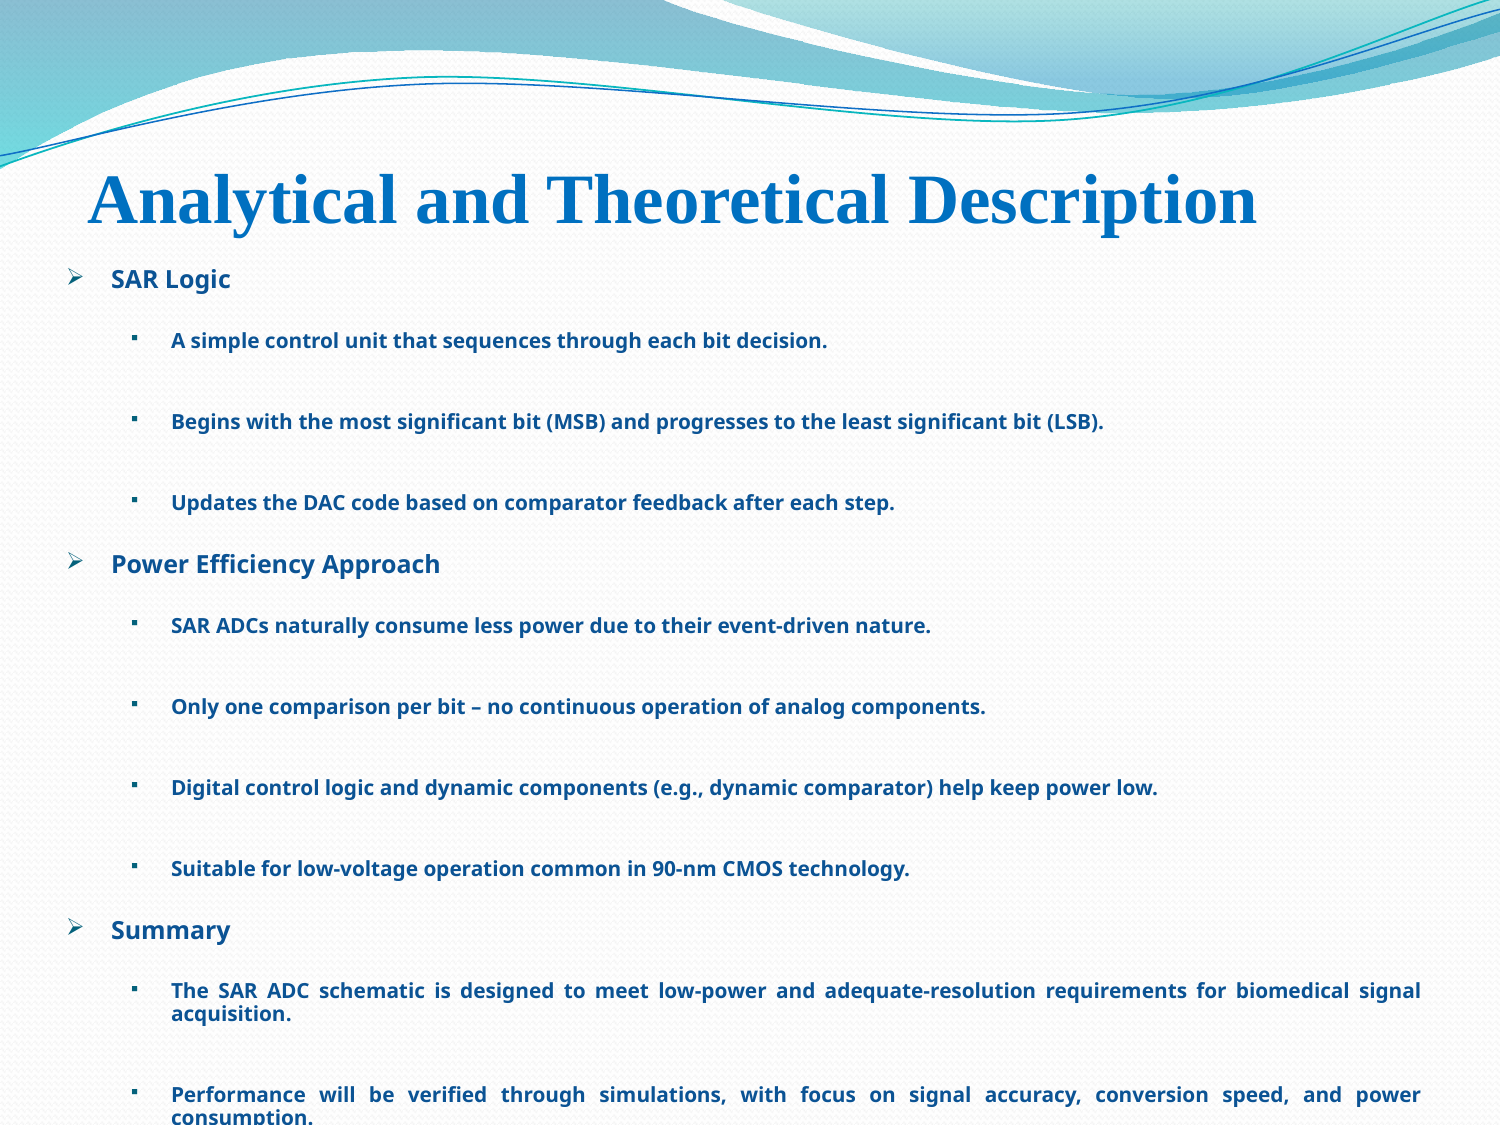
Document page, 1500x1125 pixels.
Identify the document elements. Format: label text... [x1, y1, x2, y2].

list SAR Logic A simple control unit that sequences through each bit decision. Begins with the most significant bit (MSB) and progresses to the least significant bit (LSB). Updates the DAC code based on comparator feedback after each step. Power Efficiency Approach SAR ADCs naturally consume less power due to their event-driven nature. Only one comparison per bit – no continuous operation of analog components. Digital control logic and dynamic components (e.g., dynamic comparator) help keep power low. Suitable for low-voltage operation common in 90-nm CMOS technology. Summary The SAR ADC schematic is designed to meet low-power and adequate-resolution requirements for biomedical signal acquisition. Performance will be verified through simulations, with focus on signal accuracy, conversion speed, and power consumption. [51, 259, 1437, 1125]
title Analytical and Theoretical Description [87, 50, 1500, 238]
